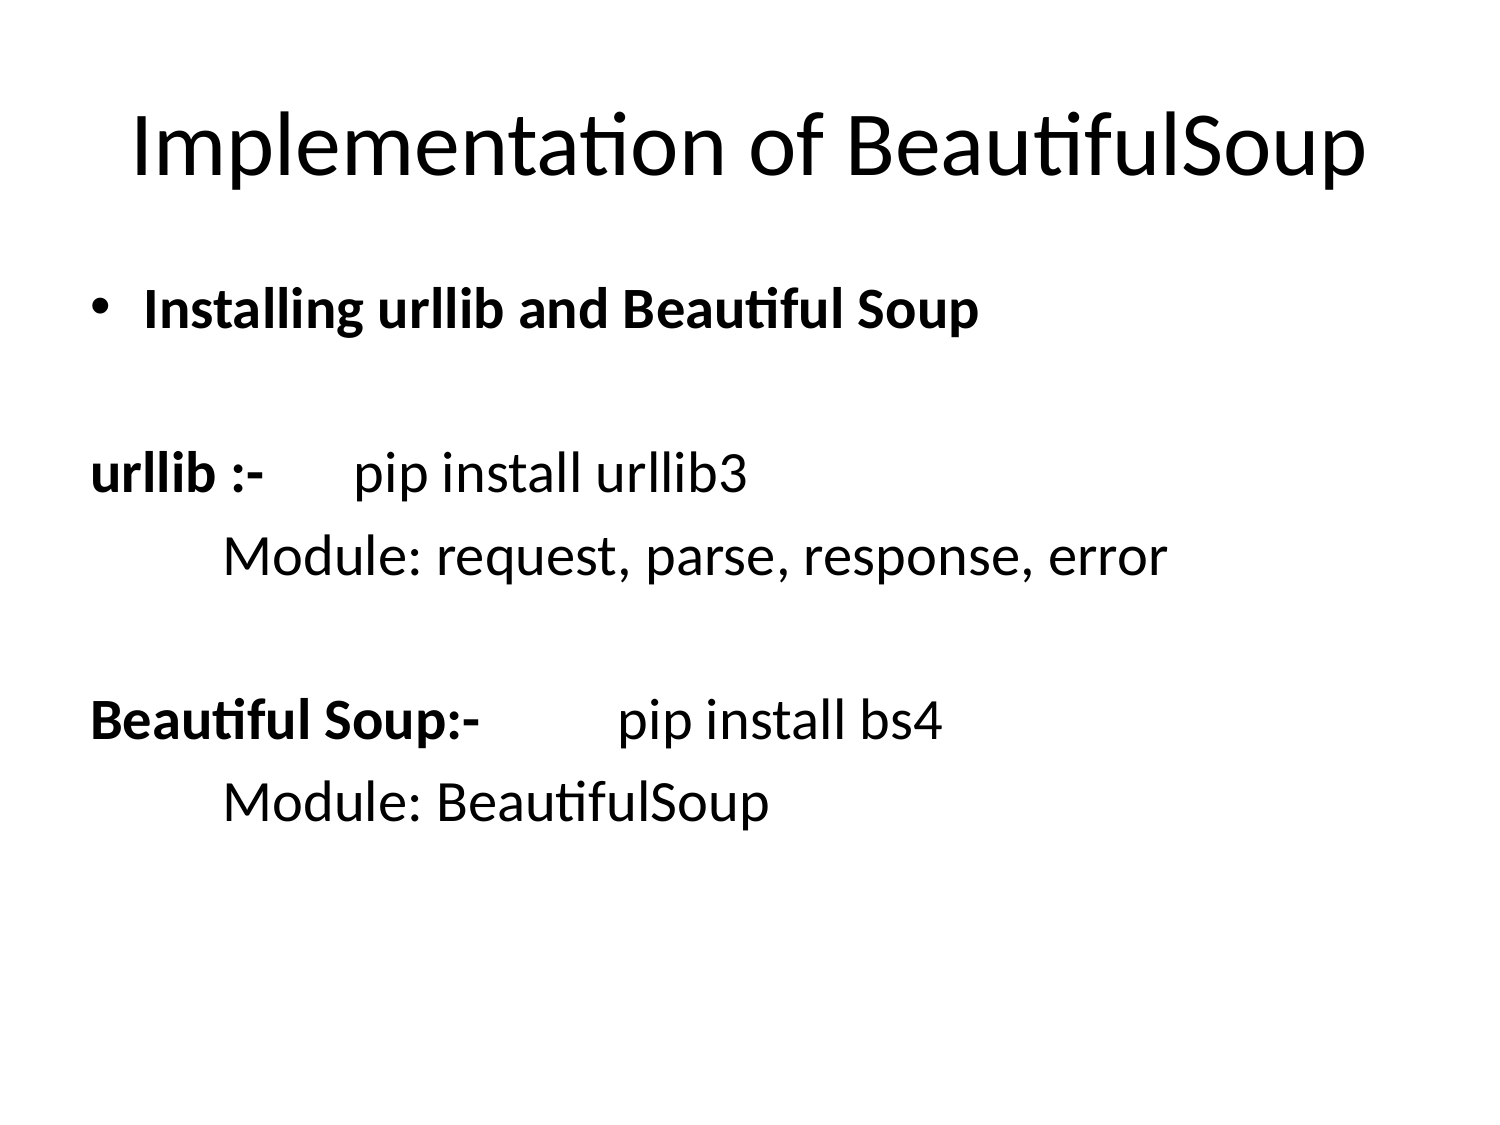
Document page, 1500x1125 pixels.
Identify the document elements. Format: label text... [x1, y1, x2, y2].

title Implementation of BeautifulSoup [75, 45, 1425, 233]
list Installing urllib and Beautiful Soup urllib :- pip install urllib3 Module: request, parse, response, error Beautiful Soup:- pip install bs4 Module: BeautifulSoup [75, 262, 1425, 1005]
